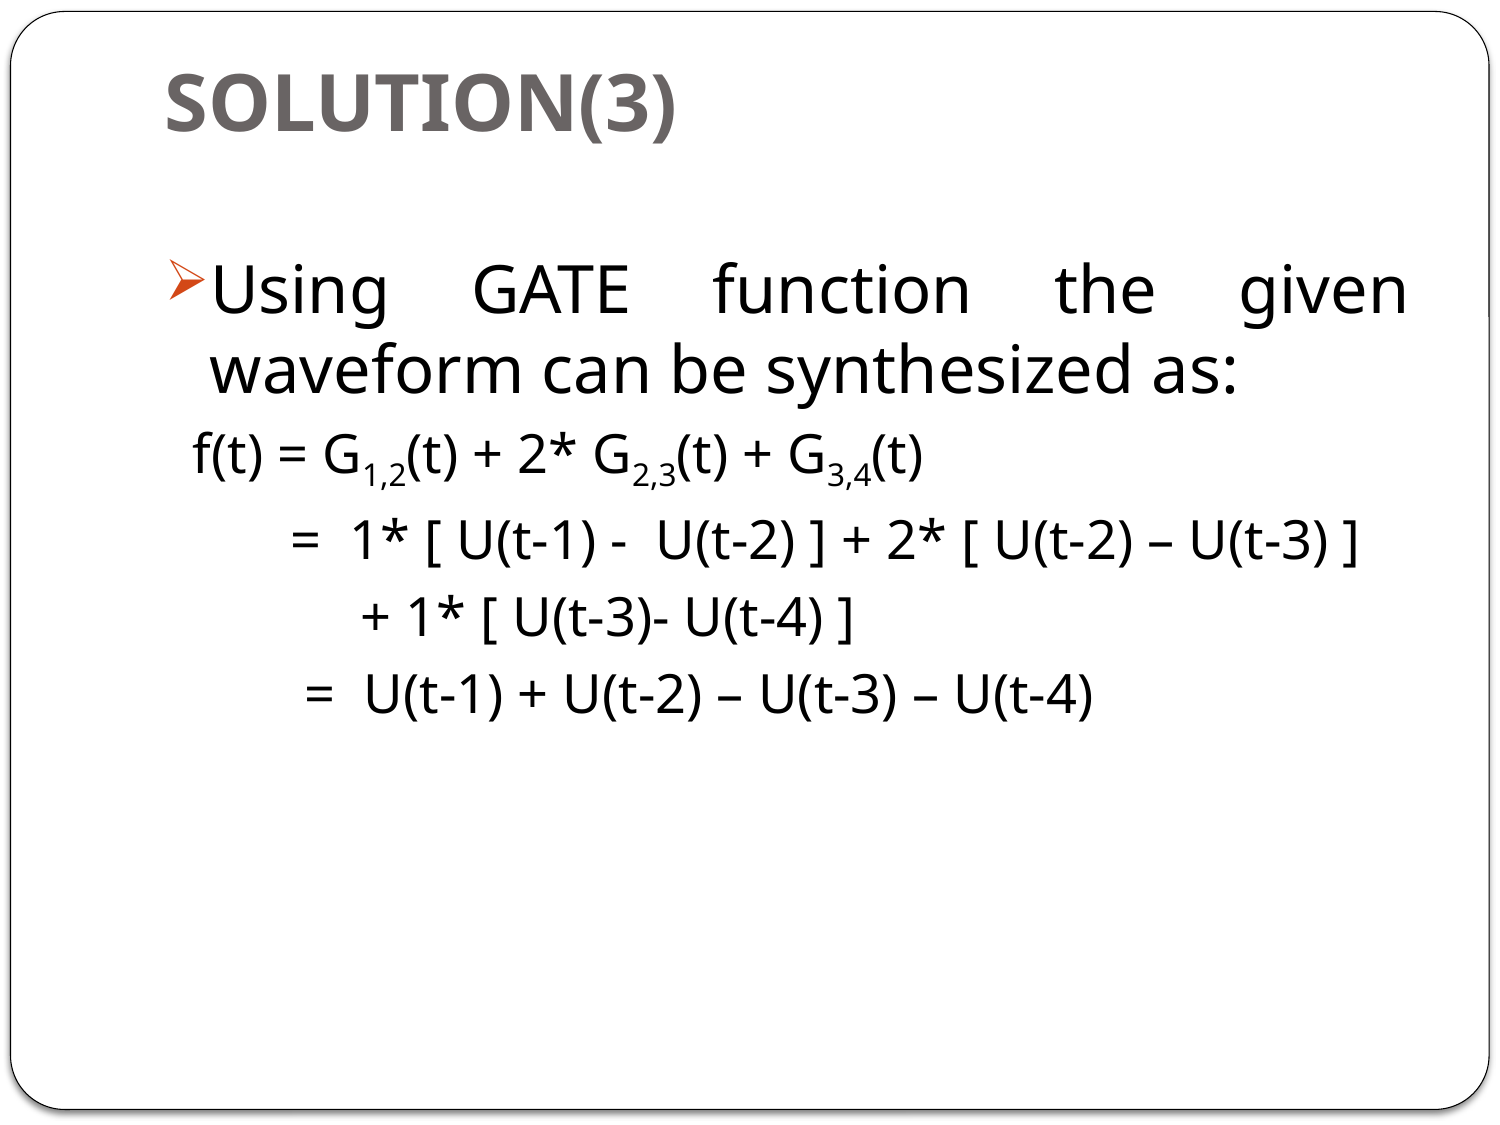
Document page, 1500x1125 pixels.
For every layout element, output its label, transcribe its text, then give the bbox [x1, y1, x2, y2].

list Using GATE function the given waveform can be synthesized as: f(t) = G1,2(t) + 2* G2,3(t) + G3,4(t) = 1* [ U(t-1) - U(t-2) ] + 2* [ U(t-2) – U(t-3) ] + 1* [ U(t-3)- U(t-4) ] = U(t-1) + U(t-2) – U(t-3) – U(t-4) [150, 162, 1425, 1038]
title SOLUTION(3) [150, 45, 1425, 162]
